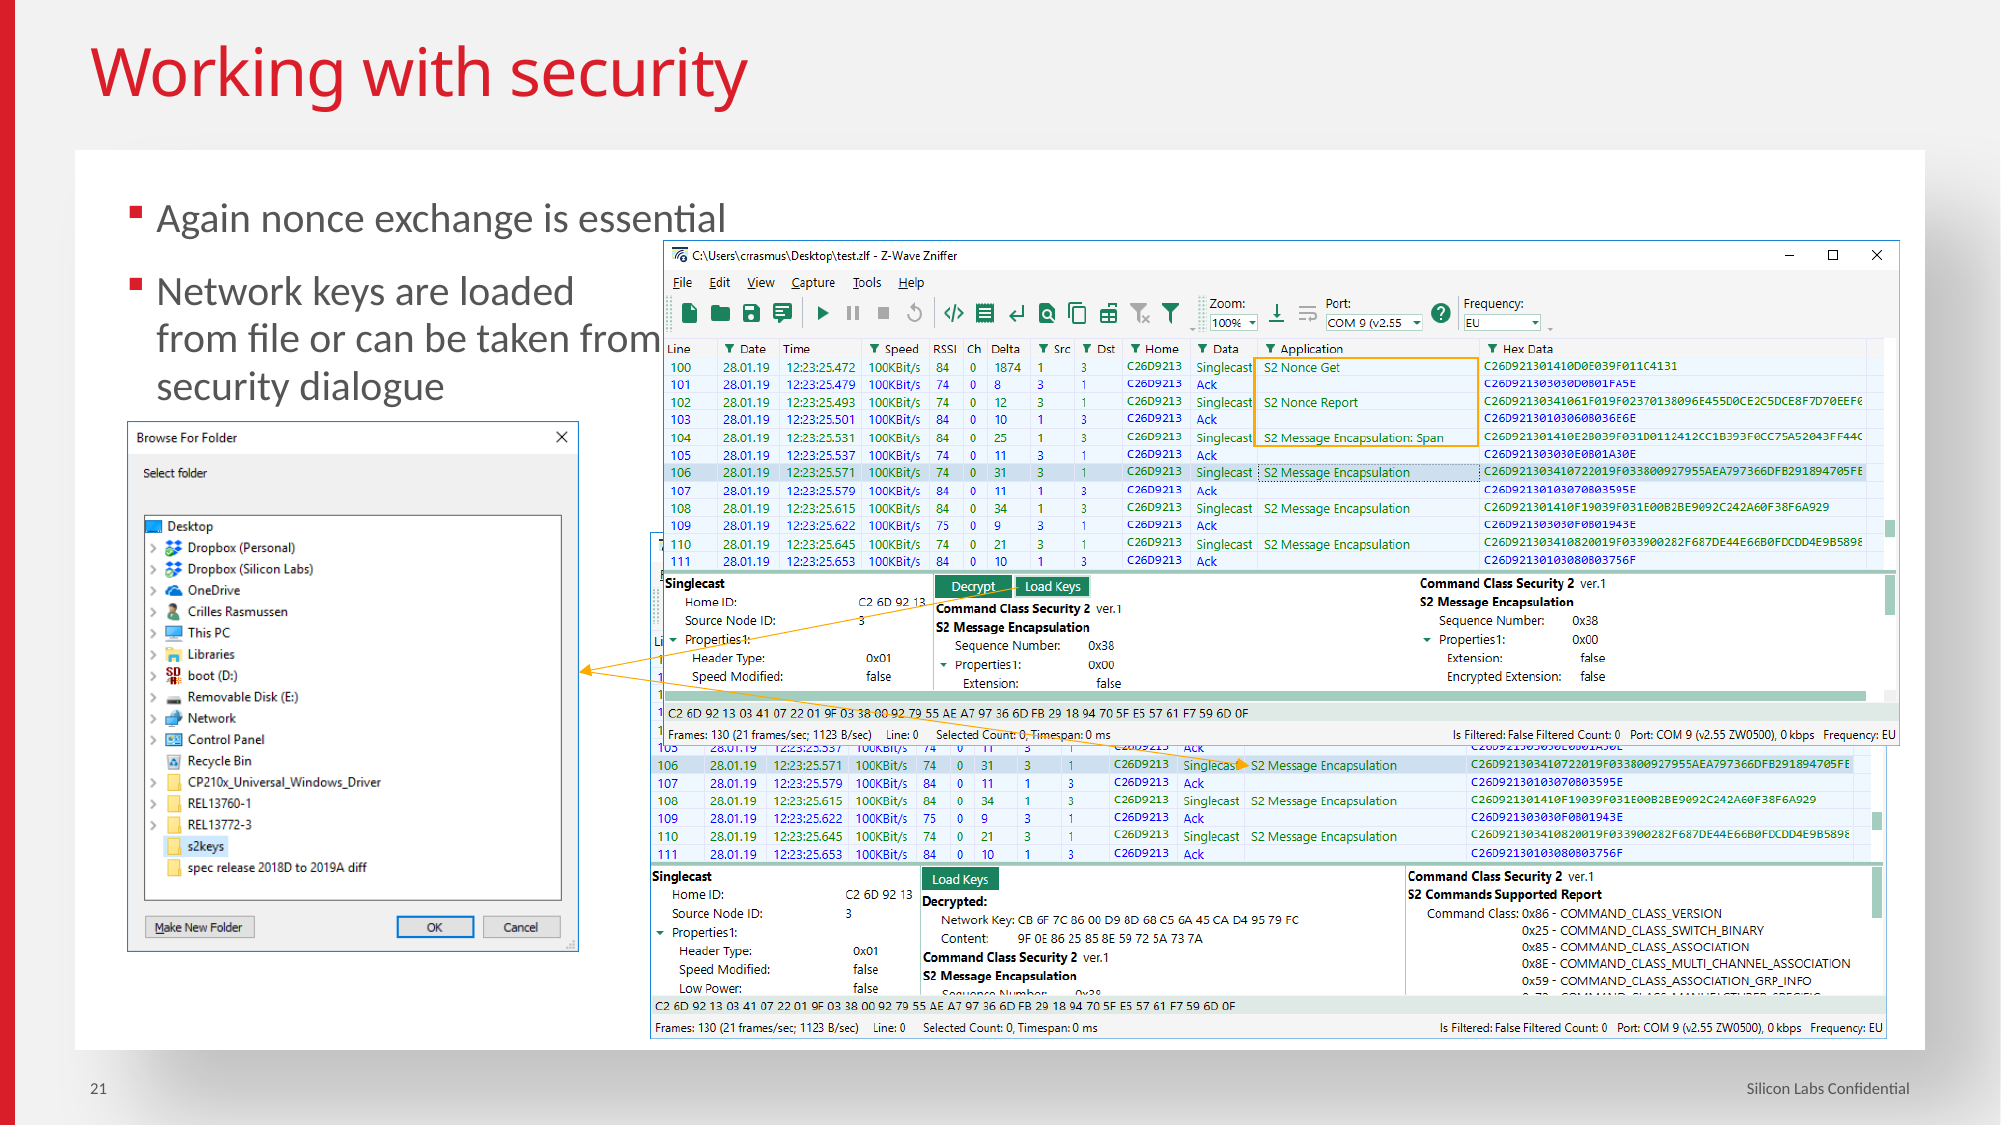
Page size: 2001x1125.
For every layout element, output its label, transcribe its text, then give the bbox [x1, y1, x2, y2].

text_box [578, 587, 1019, 673]
slide_number 21 [75, 1050, 128, 1125]
picture [650, 240, 1900, 1039]
title Working with security [75, 0, 1925, 150]
footer Silicon Labs Confidential [128, 1050, 1925, 1125]
list Again nonce exchange is essential Network keys are loaded from file or can be taken from security dialogue [111, 187, 1887, 1013]
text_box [591, 672, 1250, 766]
picture [127, 421, 579, 952]
